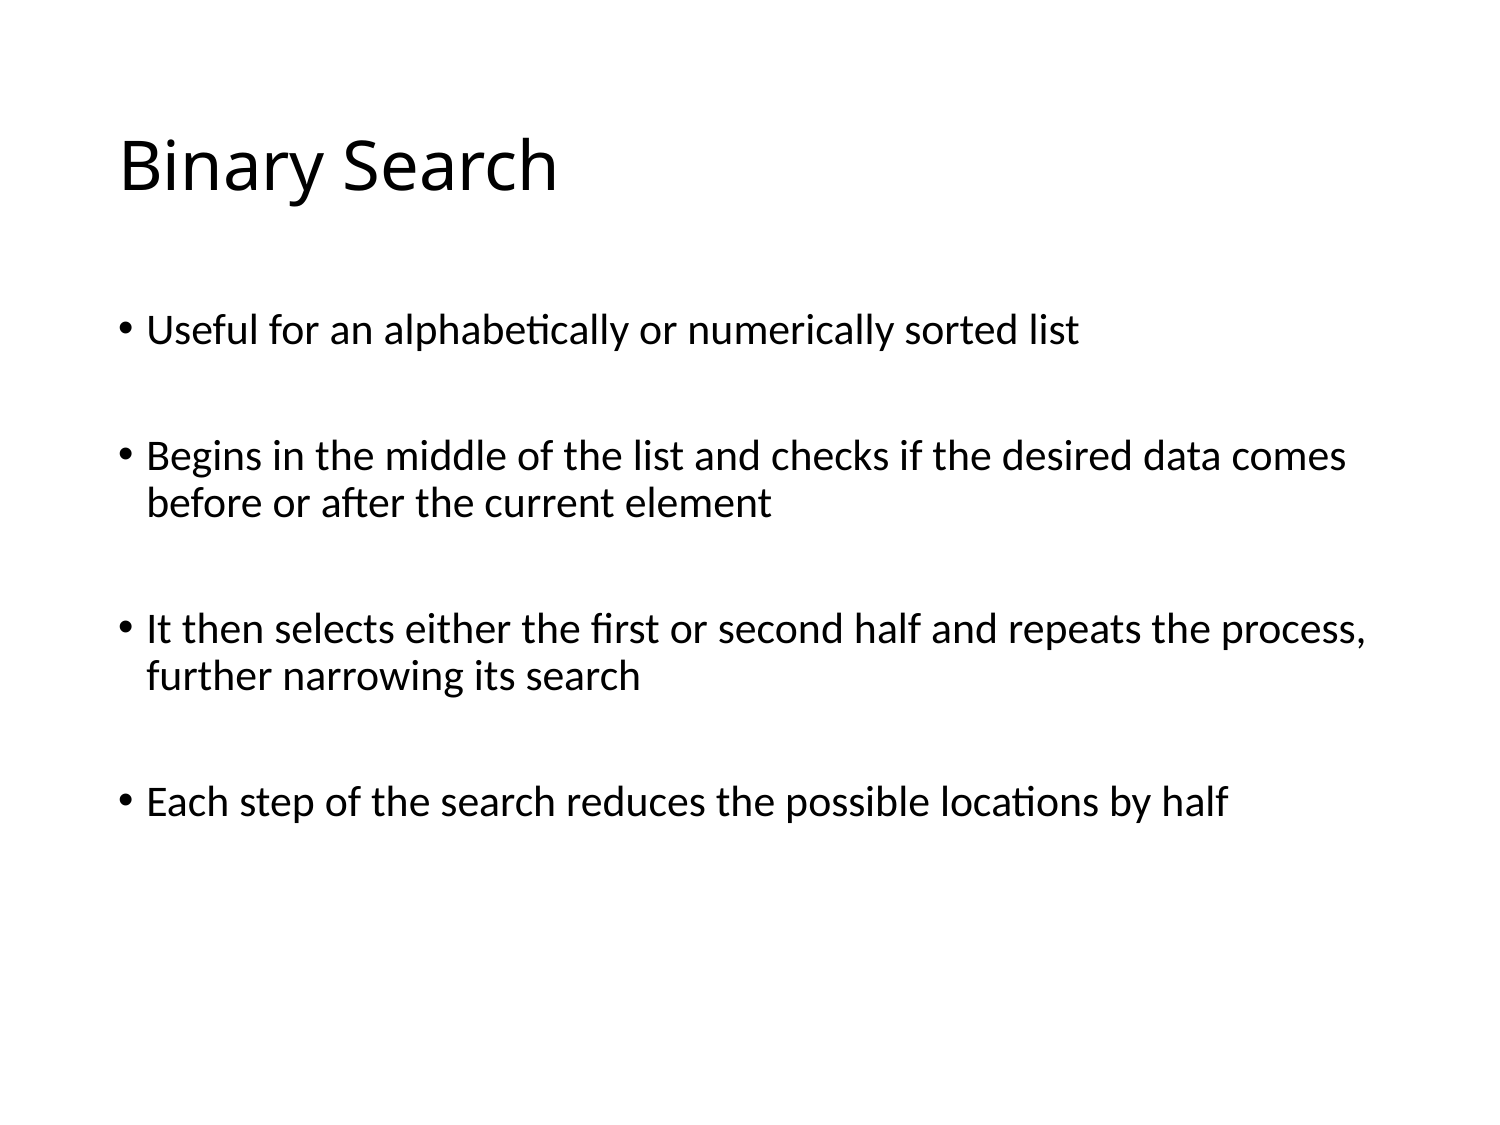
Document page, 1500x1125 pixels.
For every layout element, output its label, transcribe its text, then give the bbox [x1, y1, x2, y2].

list Useful for an alphabetically or numerically sorted list Begins in the middle of the list and checks if the desired data comes before or after the current element It then selects either the first or second half and repeats the process, further narrowing its search Each step of the search reduces the possible locations by half [103, 299, 1397, 1014]
title Binary Search [103, 59, 1397, 278]
